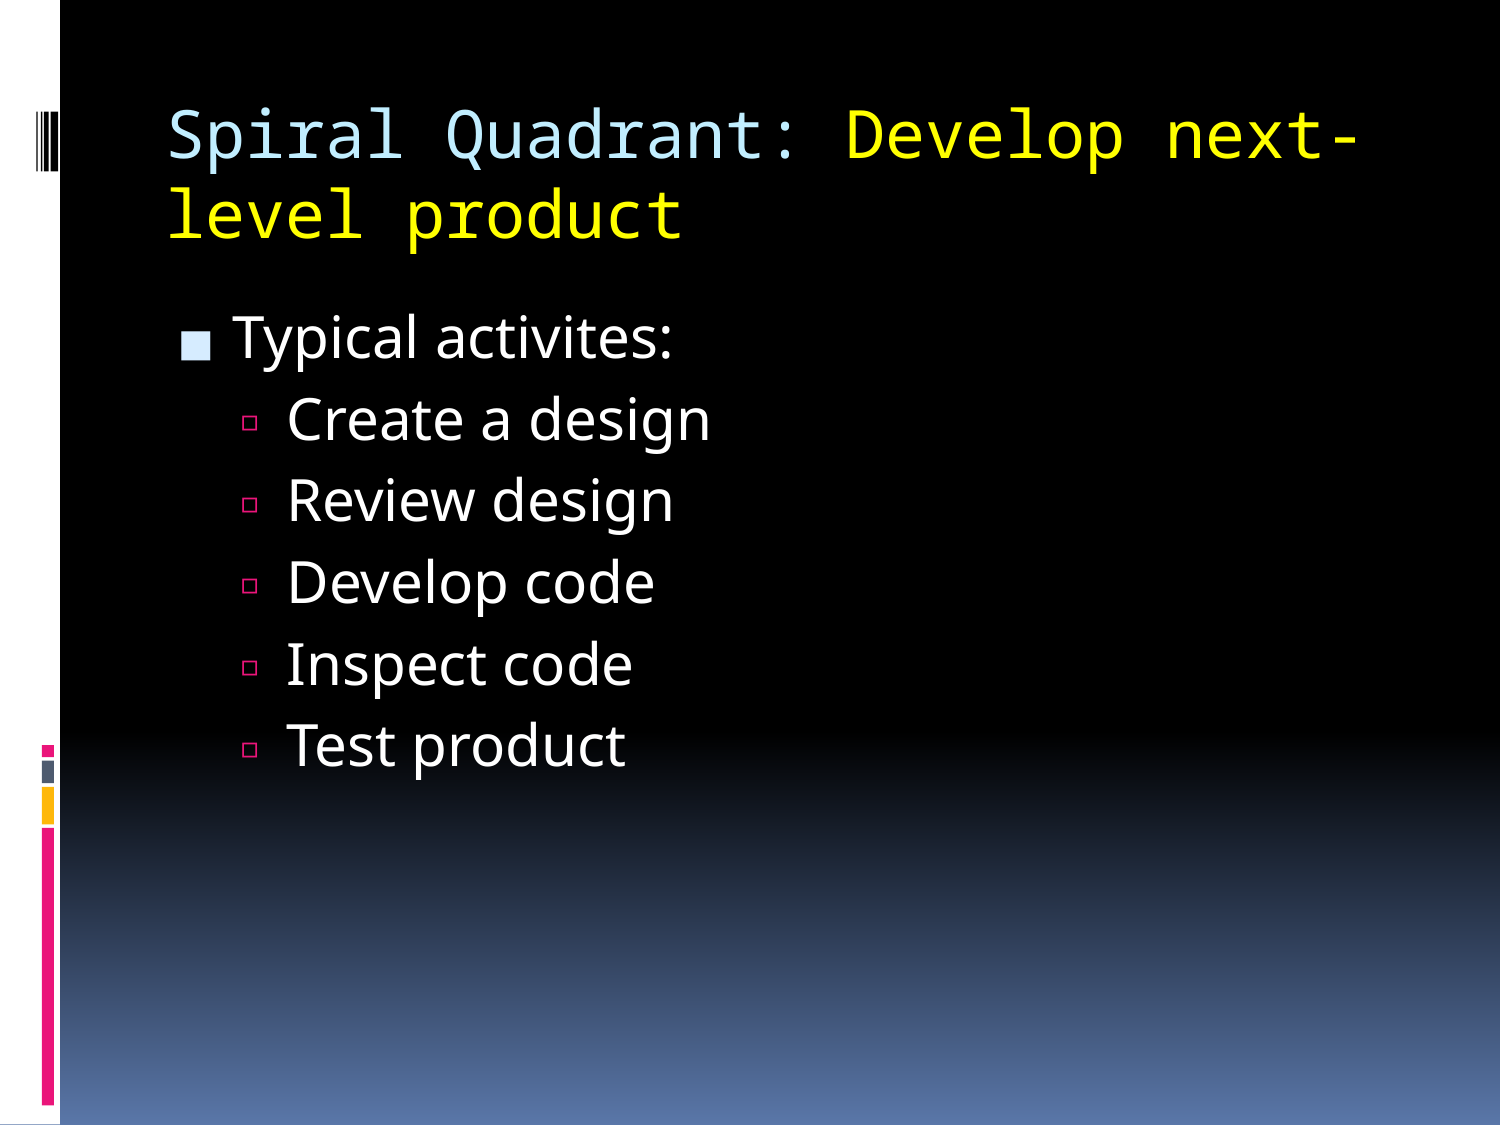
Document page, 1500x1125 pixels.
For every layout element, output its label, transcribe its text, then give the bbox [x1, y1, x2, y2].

title Spiral Quadrant: Develop next-level product [150, 84, 1425, 235]
list Typical activites: Create a design Review design Develop code Inspect code Test product [150, 292, 1425, 1043]
